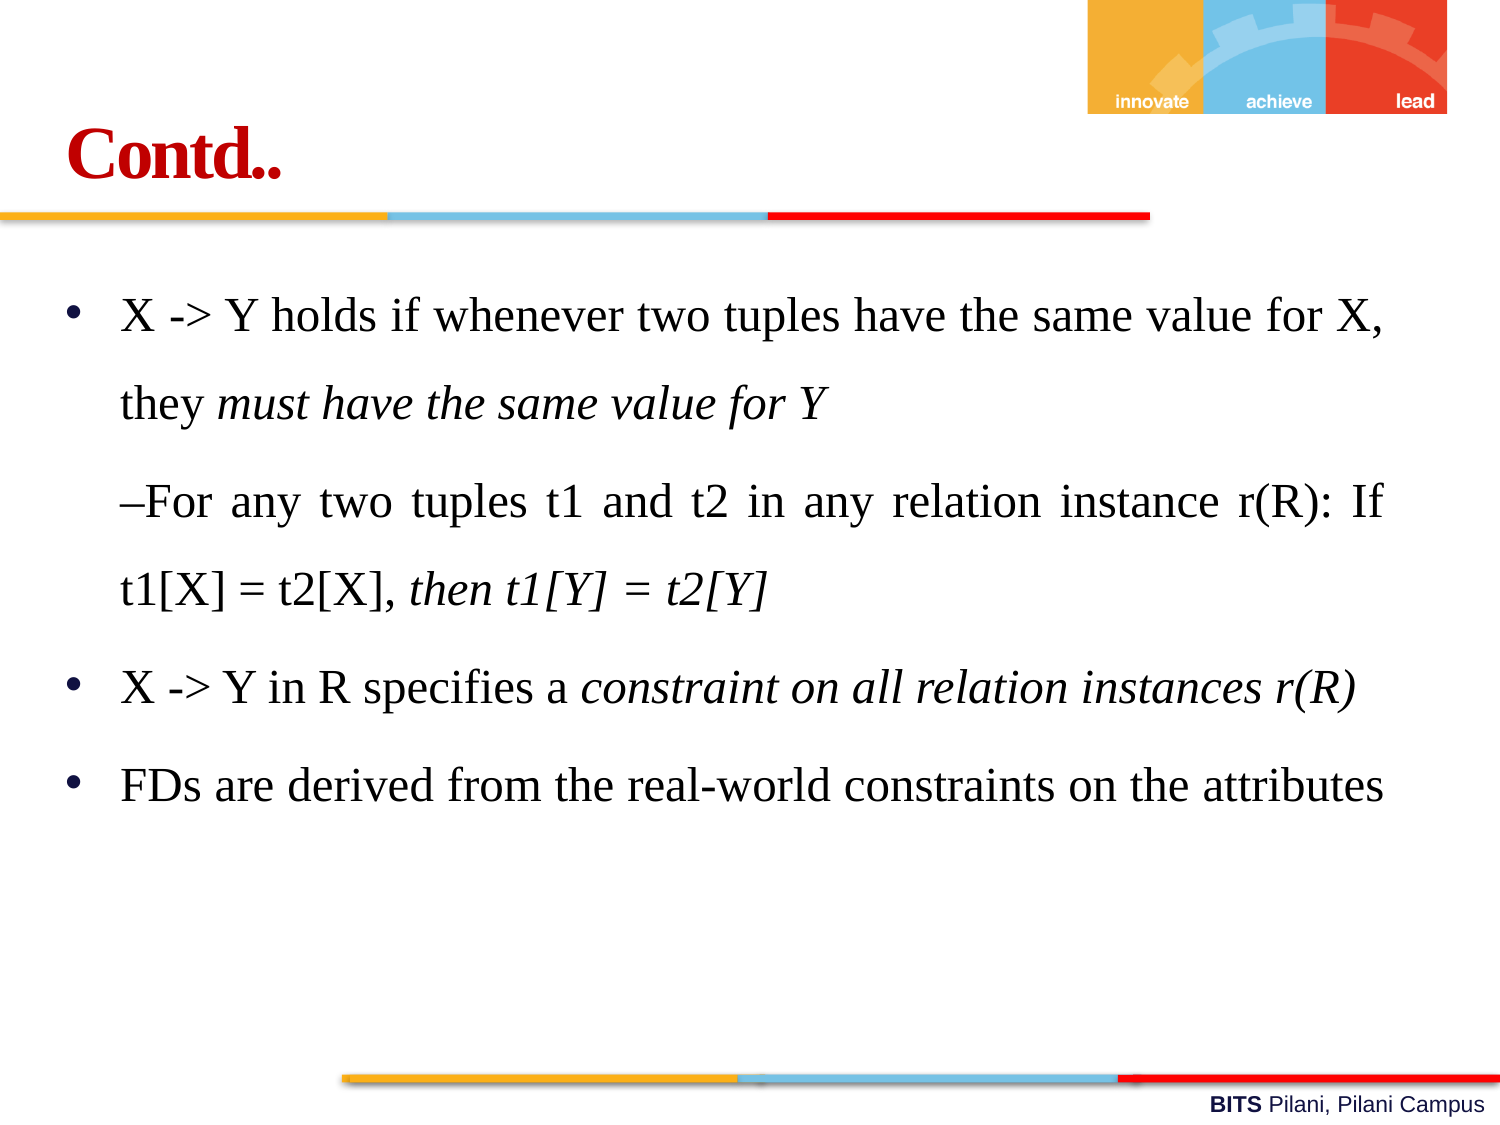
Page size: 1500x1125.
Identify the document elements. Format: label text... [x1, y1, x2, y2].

list X -> Y holds if whenever two tuples have the same value for X, they must have the same value for Y –For any two tuples t1 and t2 in any relation instance r(R): If t1[X] = t2[X], then t1[Y] = t2[Y] X -> Y in R specifies a constraint on all relation instances r(R) FDs are derived from the real-world constraints on the attributes [50, 245, 1400, 988]
picture [1087, 0, 1448, 114]
list Contd.. [50, 24, 1088, 213]
